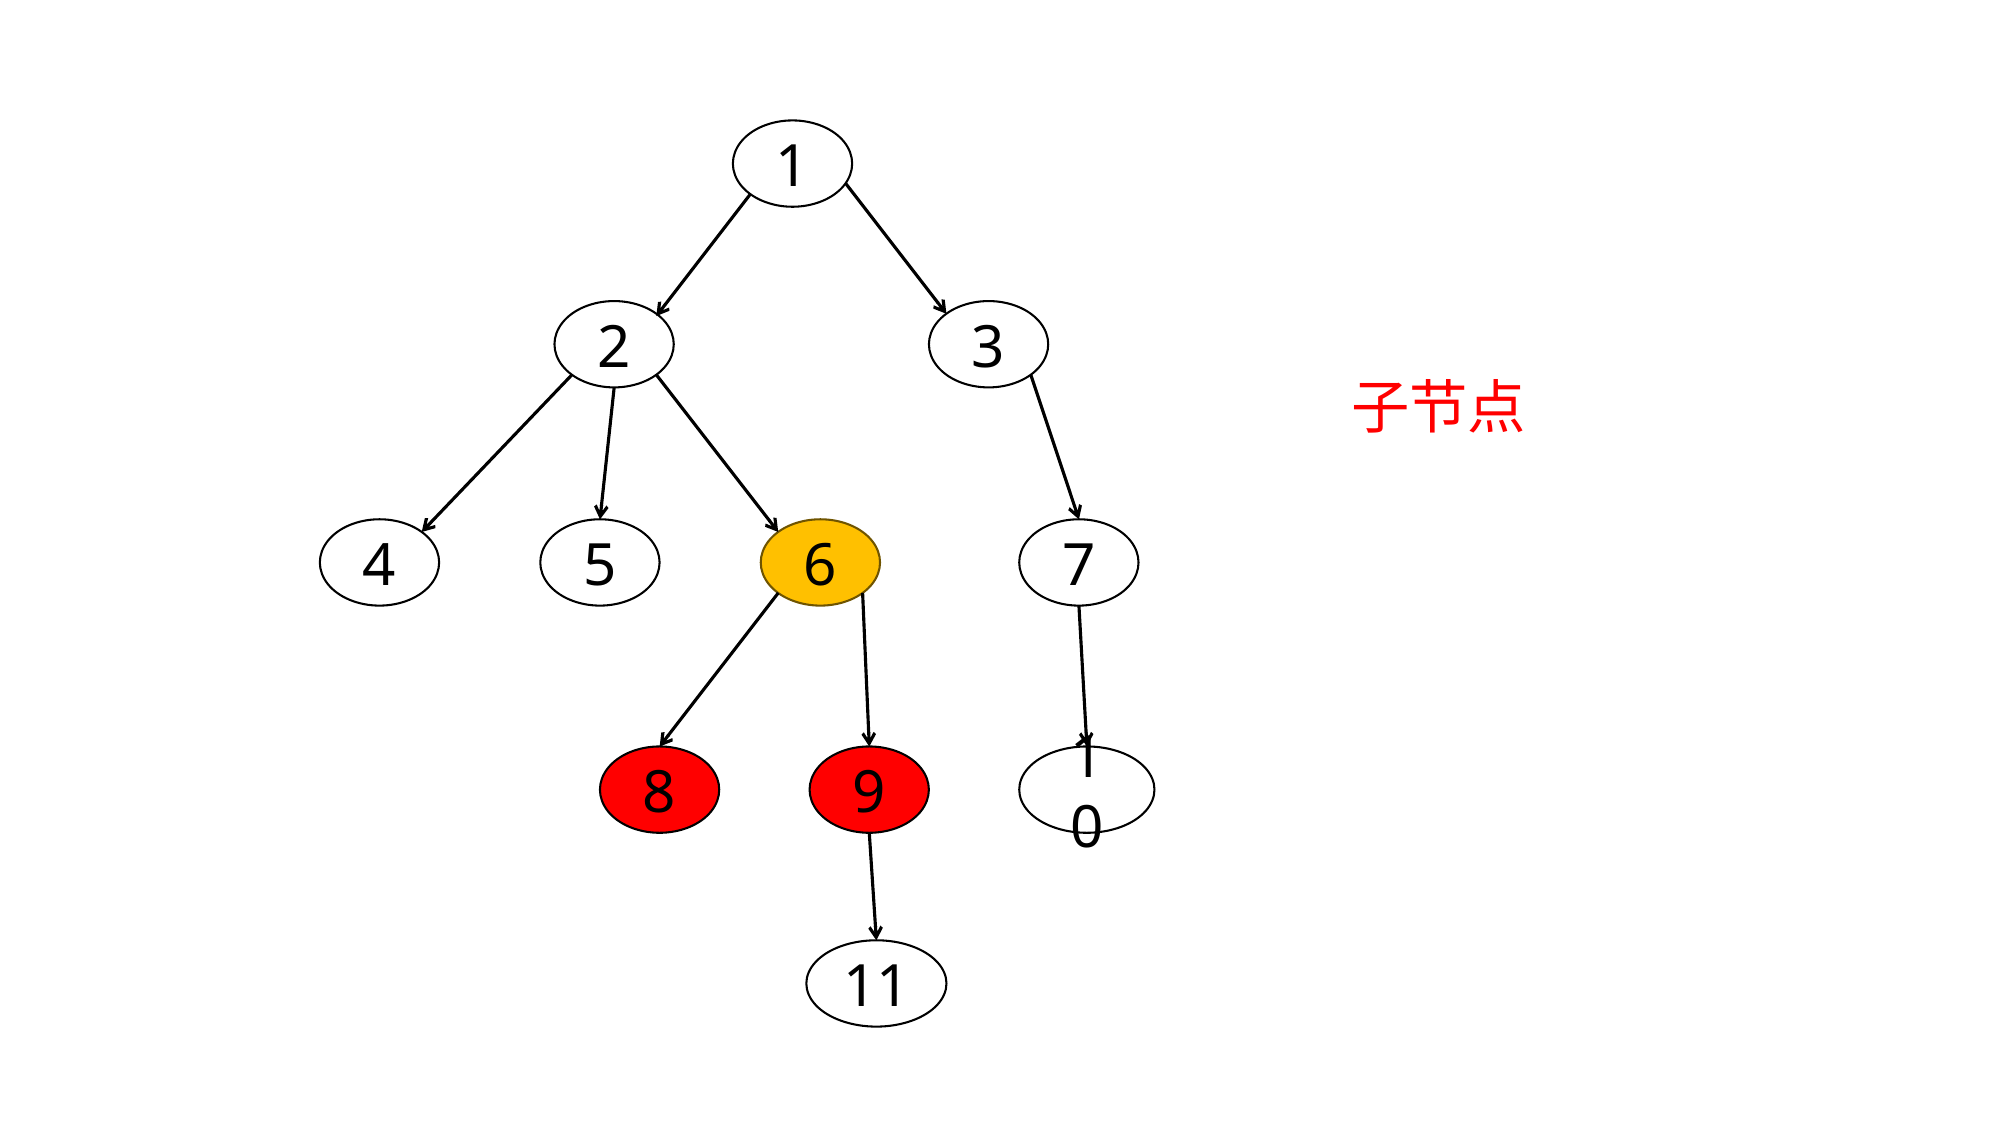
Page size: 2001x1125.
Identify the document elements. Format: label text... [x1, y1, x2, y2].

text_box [659, 592, 779, 747]
text_box 2 [553, 300, 675, 389]
text_box 10 [1018, 745, 1156, 834]
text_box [845, 183, 947, 314]
text_box 7 [1018, 518, 1140, 607]
text_box 3 [927, 300, 1050, 389]
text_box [1078, 605, 1087, 747]
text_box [421, 374, 572, 532]
text_box 4 [318, 518, 441, 607]
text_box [599, 387, 615, 520]
text_box 6 [759, 518, 882, 607]
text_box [1030, 374, 1079, 520]
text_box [862, 592, 870, 747]
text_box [869, 832, 877, 941]
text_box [656, 374, 779, 532]
text_box 8 [598, 745, 721, 834]
text_box 子节点 [1336, 362, 1653, 448]
text_box 11 [805, 939, 948, 1028]
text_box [656, 194, 751, 316]
text_box 1 [731, 119, 854, 208]
text_box 9 [808, 745, 930, 834]
text_box 5 [539, 518, 661, 607]
